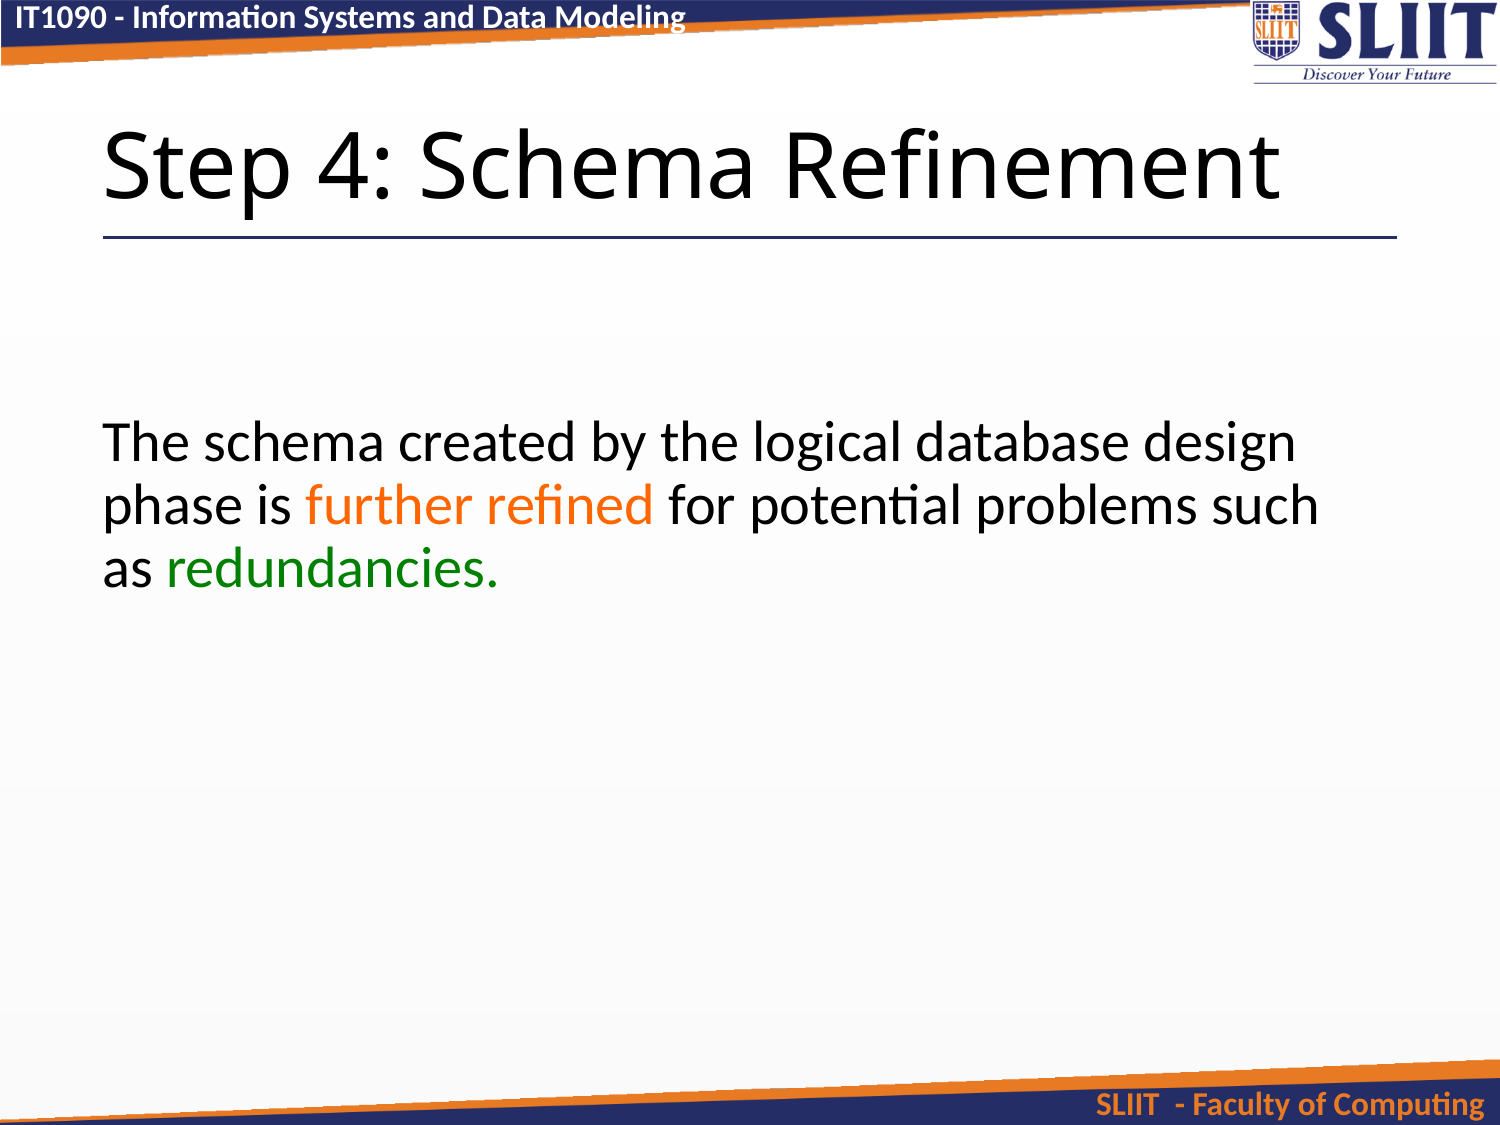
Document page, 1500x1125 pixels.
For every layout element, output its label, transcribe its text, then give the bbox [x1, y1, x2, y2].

picture [1250, 0, 1500, 84]
picture [2, 2, 1249, 75]
list The schema created by the logical database design phase is further refined for potential problems such as redundancies. [50, 312, 1344, 848]
picture [0, 1050, 1500, 1125]
title Step 4: Schema Refinement [87, 87, 1382, 251]
